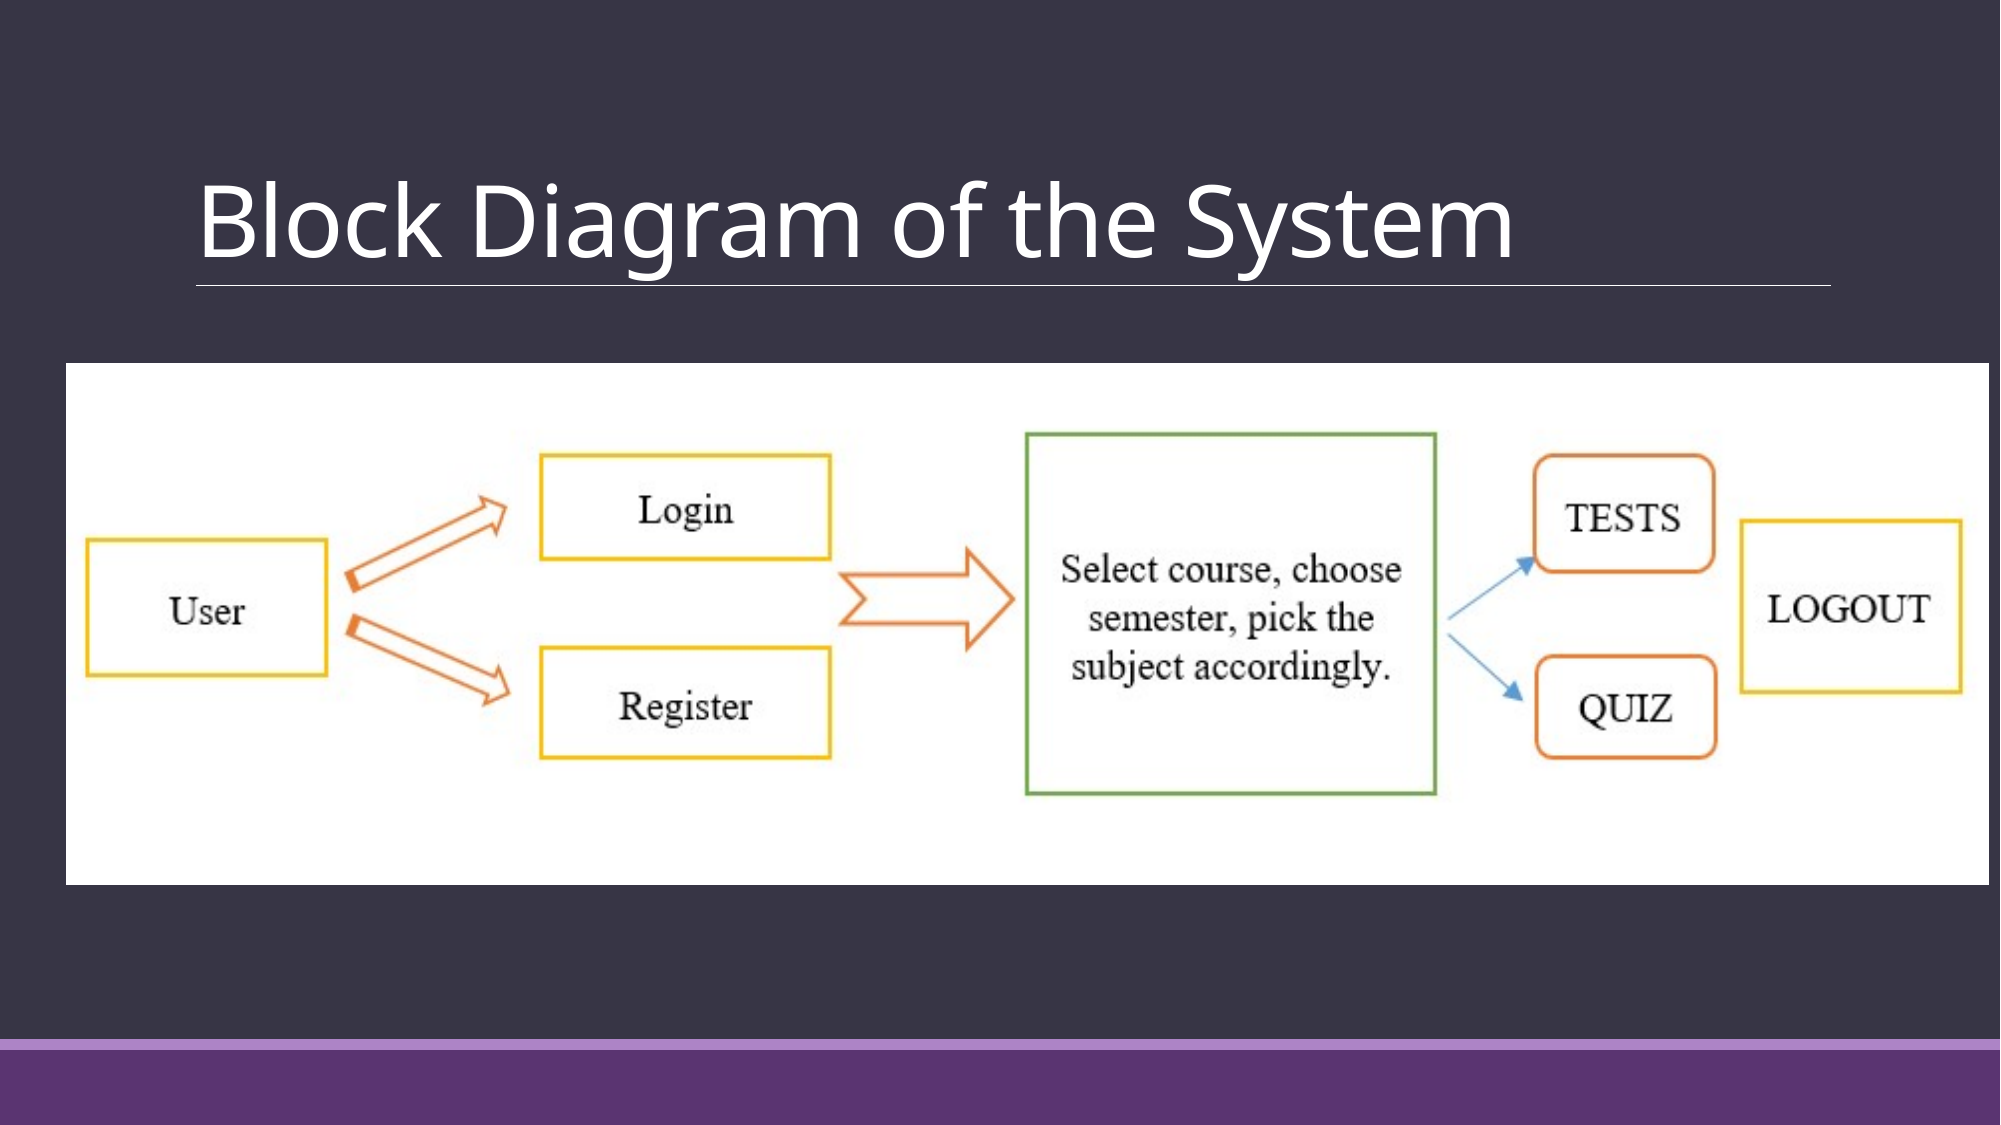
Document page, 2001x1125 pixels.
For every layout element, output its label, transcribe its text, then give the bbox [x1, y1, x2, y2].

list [65, 362, 1990, 886]
title Block Diagram of the System [180, 47, 1830, 285]
